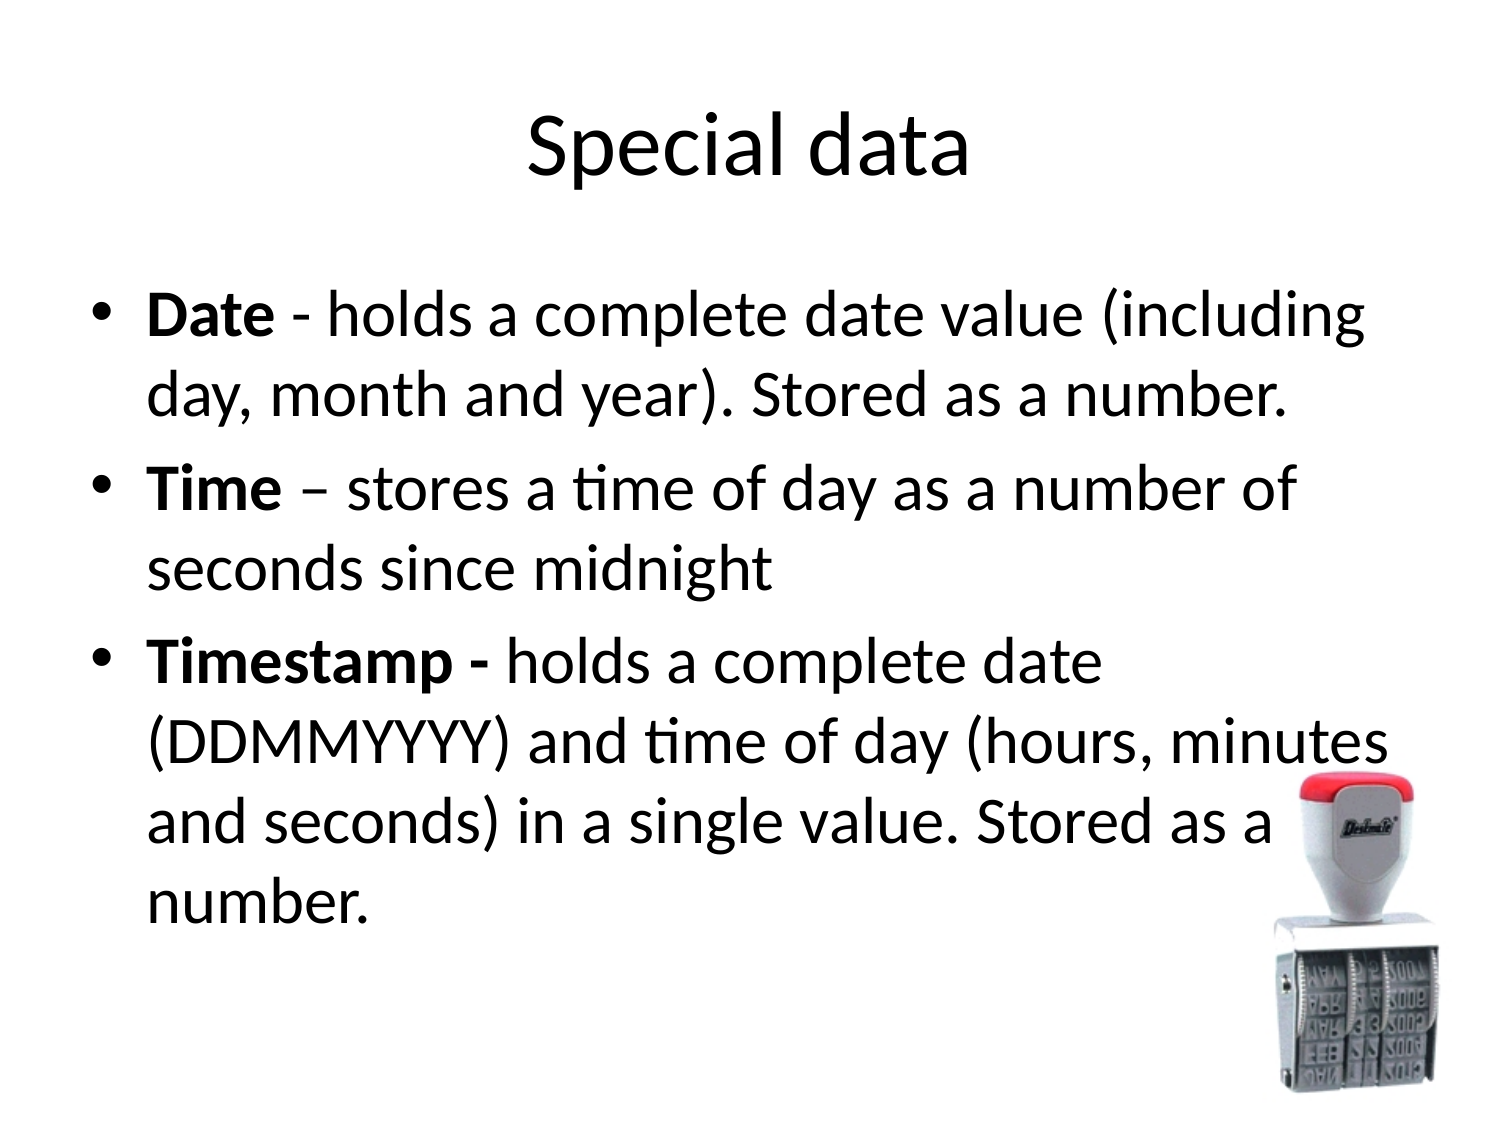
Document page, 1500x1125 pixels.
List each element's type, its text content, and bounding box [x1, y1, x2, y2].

picture [1163, 751, 1500, 1125]
list Date - holds a complete date value (including day, month and year). Stored as a number. Time – stores a time of day as a number of seconds since midnight Timestamp - holds a complete date (DDMMYYYY) and time of day (hours, minutes and seconds) in a single value. Stored as a number. [75, 262, 1425, 752]
title Special data [75, 45, 1425, 233]
